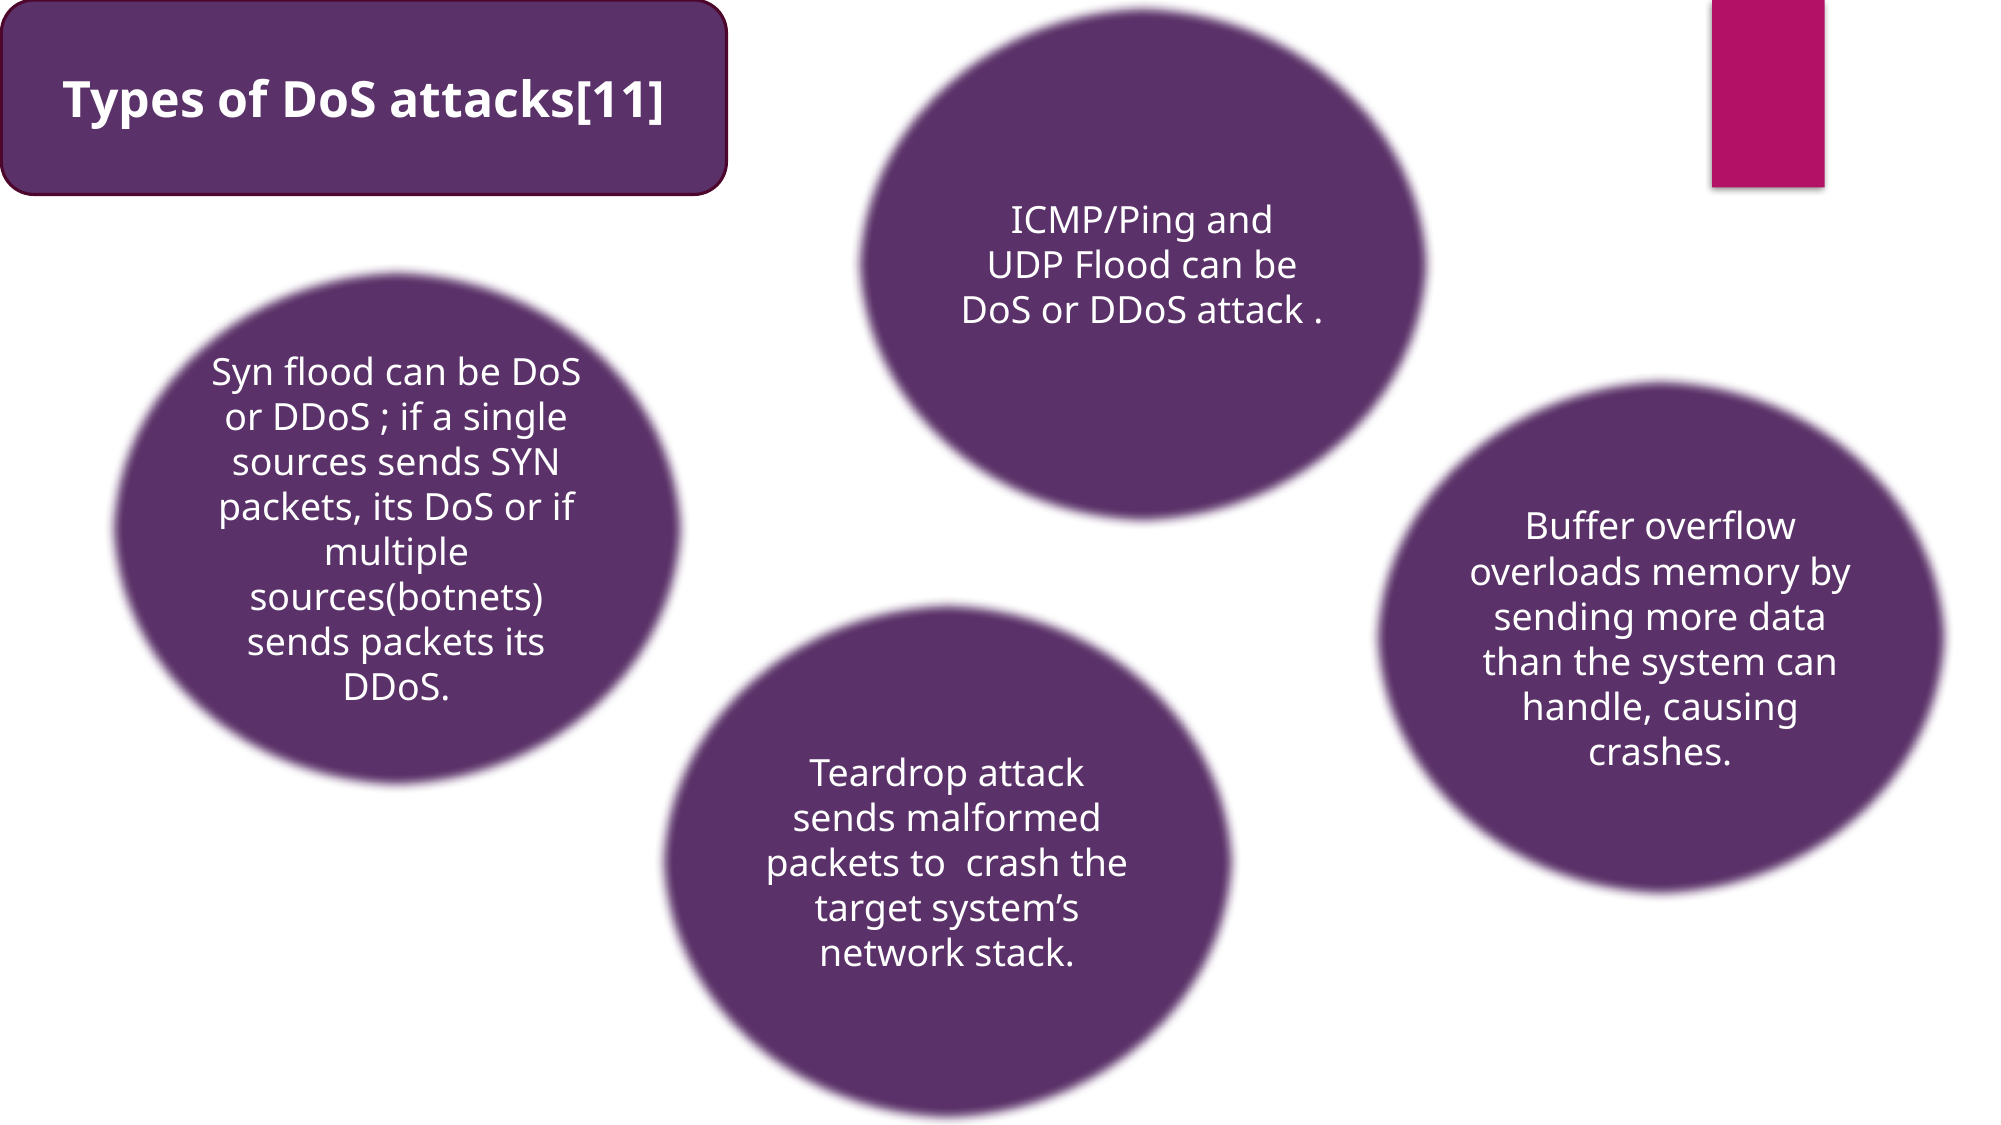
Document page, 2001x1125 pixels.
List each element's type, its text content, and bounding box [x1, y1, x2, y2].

text_box Types of DoS attacks[11] [0, 0, 729, 197]
text_box Buffer overflow overloads memory by sending more data than the system can handle, causing crashes. [1386, 390, 1936, 885]
text_box ICMP/Ping and UDP Flood can be DoS or DDoS attack . [868, 17, 1418, 512]
text_box Teardrop attack sends malformed packets to crash the target system’s network stack. [672, 614, 1223, 1109]
text_box Syn flood can be DoS or DDoS ; if a single sources sends SYN packets, its DoS or if multiple sources(botnets) sends packets its DDoS. [122, 281, 672, 776]
